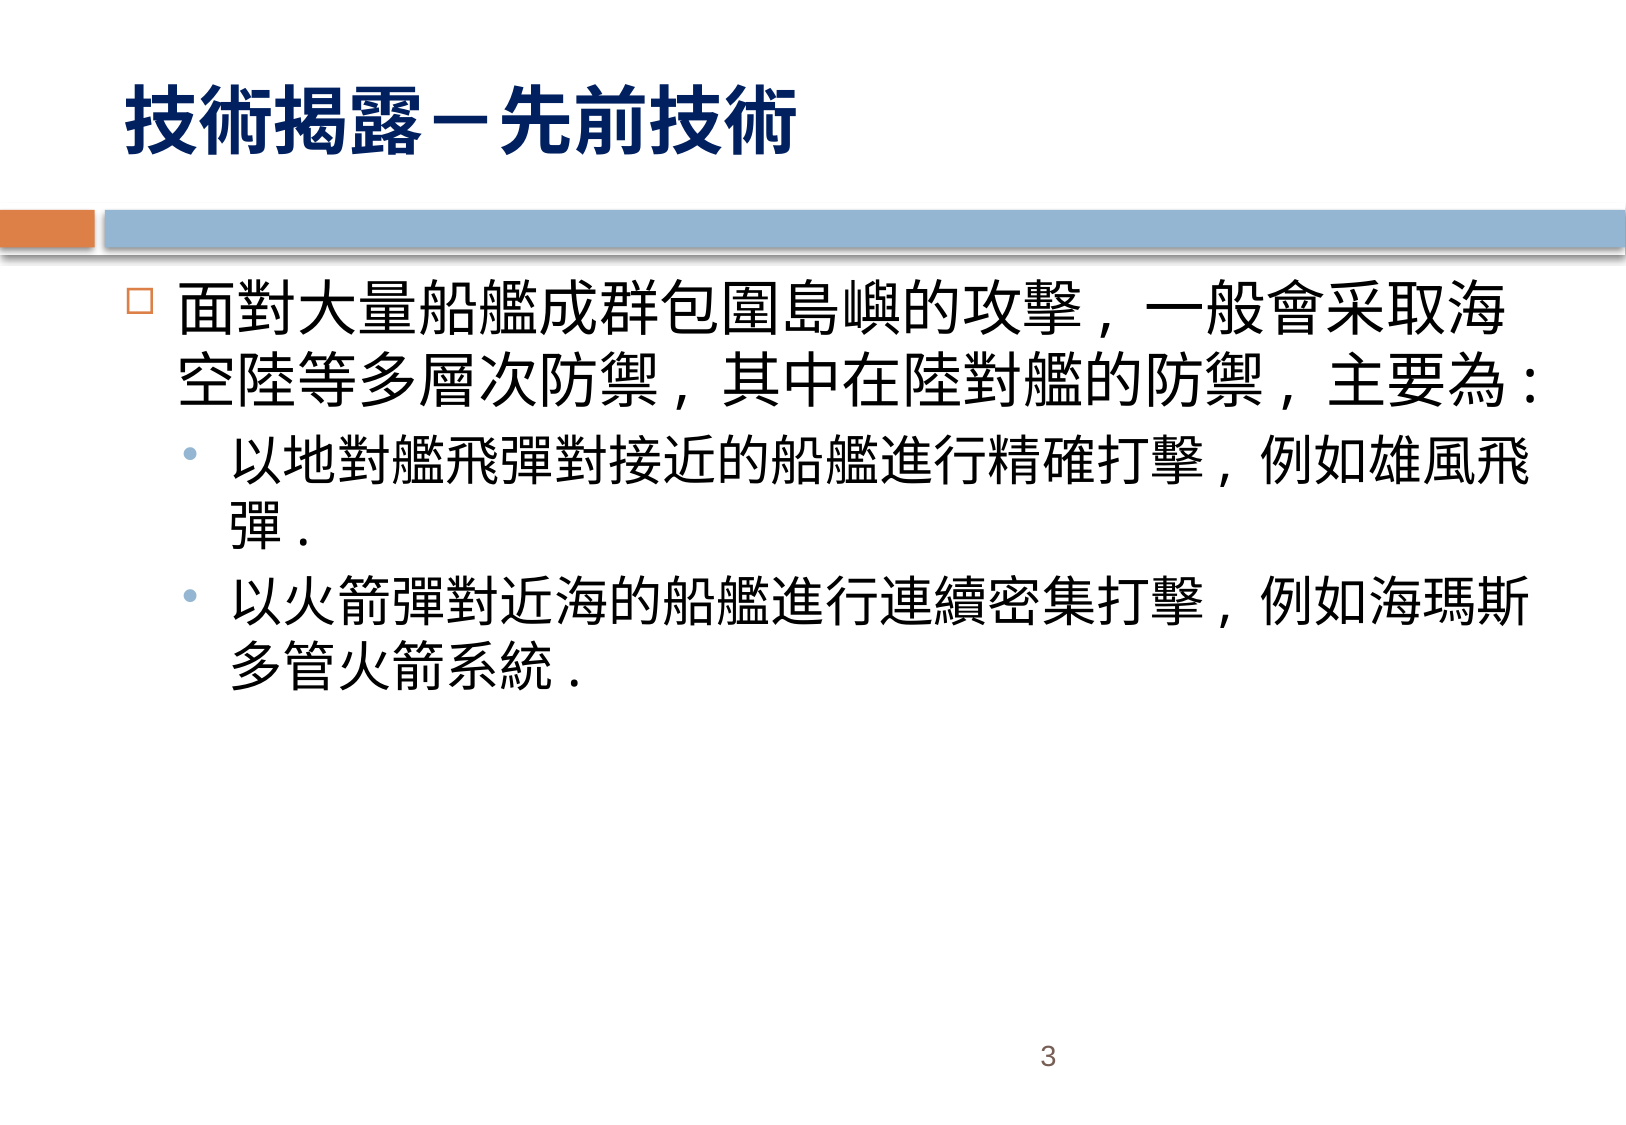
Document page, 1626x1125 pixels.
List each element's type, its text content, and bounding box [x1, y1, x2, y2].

list 面對大量船艦成群包圍島嶼的攻擊, 一般會采取海空陸等多層次防禦, 其中在陸對艦的防禦, 主要為: 以地對艦飛彈對接近的船艦進行精確打擊, 例如雄風飛彈. 以火箭彈對近海的船艦進行連續密集打擊, 例如海瑪斯多管火箭系統. [108, 262, 1558, 1000]
title 技術揭露－先前技術 [108, 37, 1558, 200]
footer 3 [108, 1025, 1072, 1085]
